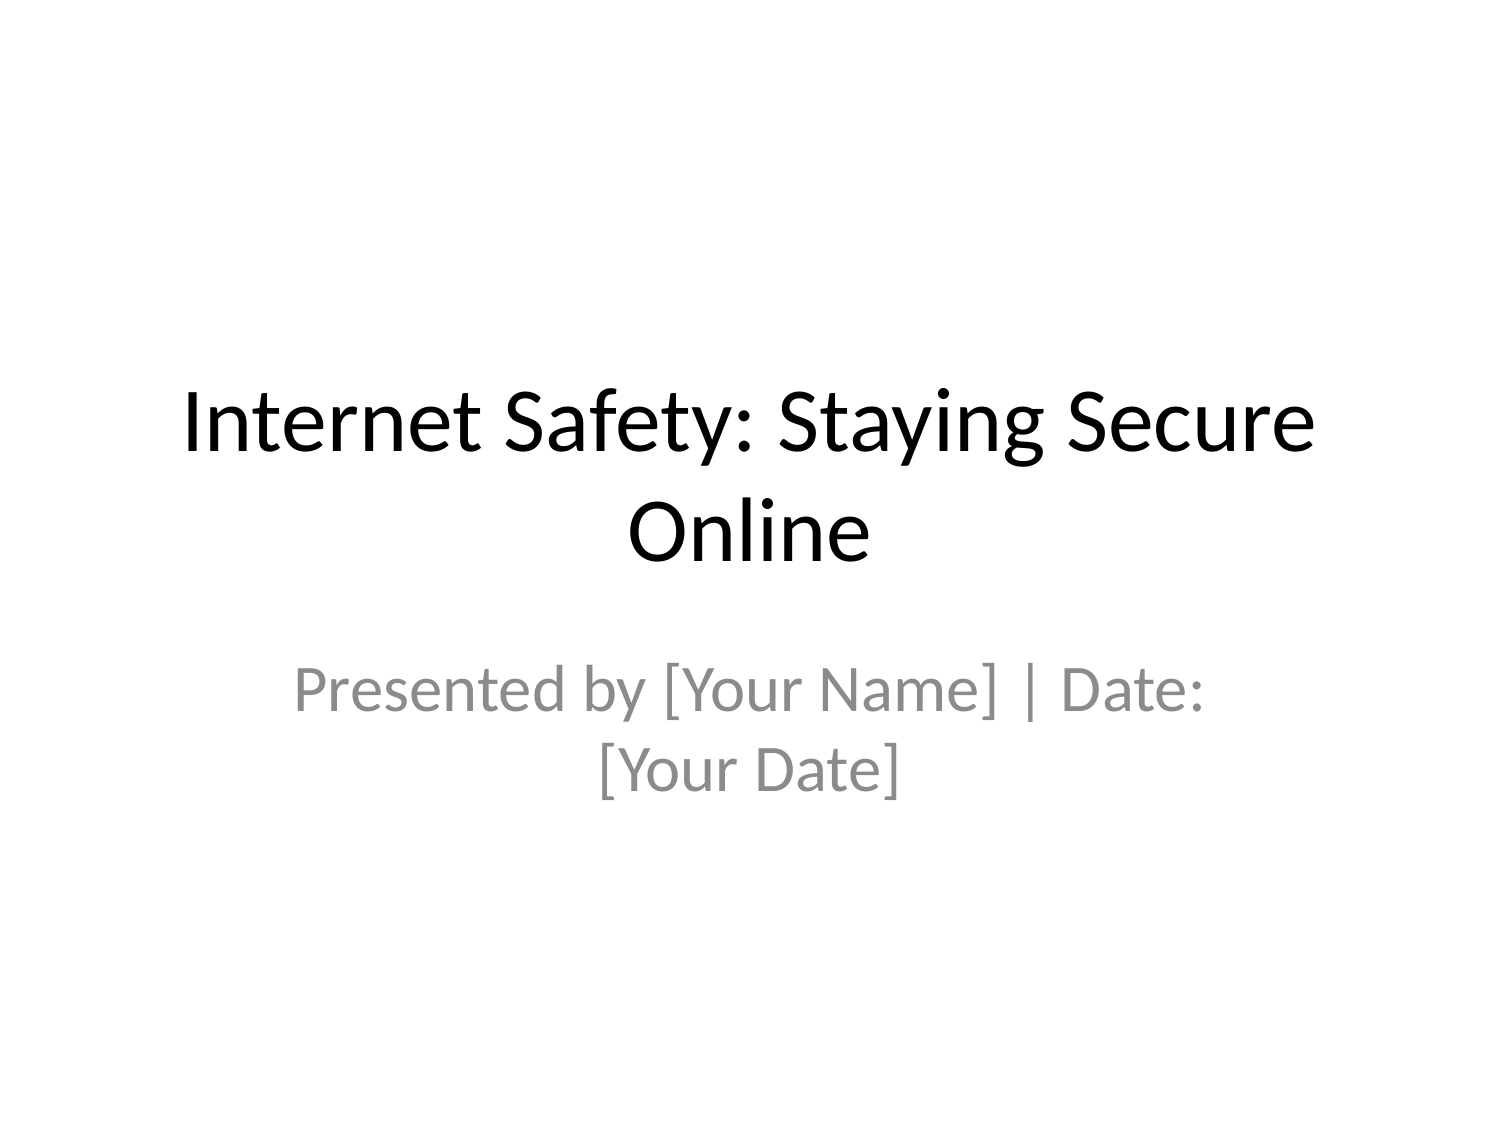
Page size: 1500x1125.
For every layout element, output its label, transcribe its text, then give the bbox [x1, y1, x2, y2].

title Internet Safety: Staying Secure Online [112, 349, 1388, 591]
subtitle Presented by [Your Name] | Date: [Your Date] [225, 637, 1275, 925]
